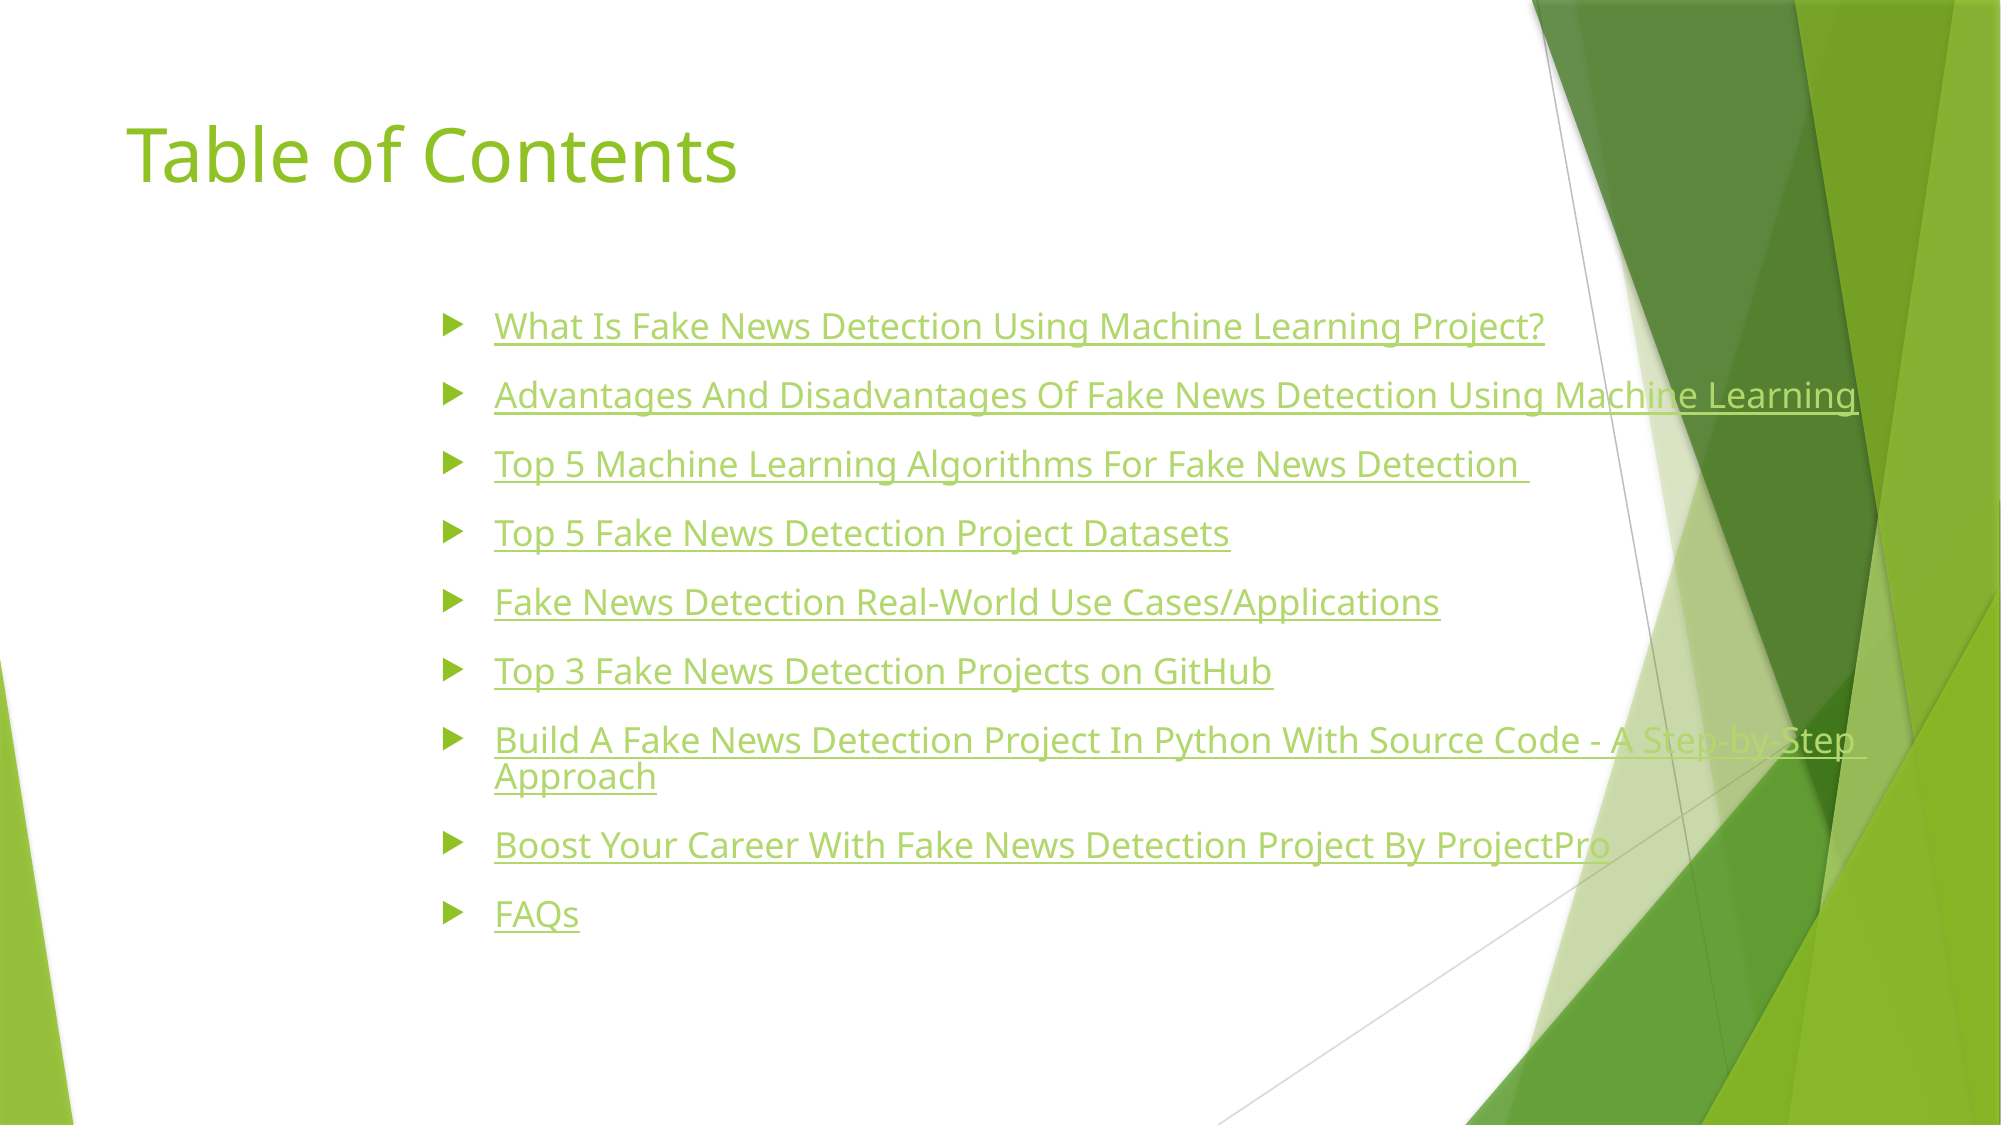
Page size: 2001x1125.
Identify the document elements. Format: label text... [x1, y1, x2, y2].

title Table of Contents [111, 99, 1522, 317]
list What Is Fake News Detection Using Machine Learning Project? Advantages And Disadvantages Of Fake News Detection Using Machine Learning Top 5 Machine Learning Algorithms For Fake News Detection Top 5 Fake News Detection Project Datasets Fake News Detection Real-World Use Cases/Applications Top 3 Fake News Detection Projects on GitHub Build A Fake News Detection Project In Python With Source Code - A Step-by-Step Approach Boost Your Career With Fake News Detection Project By ProjectPro FAQs [425, 296, 1888, 917]
